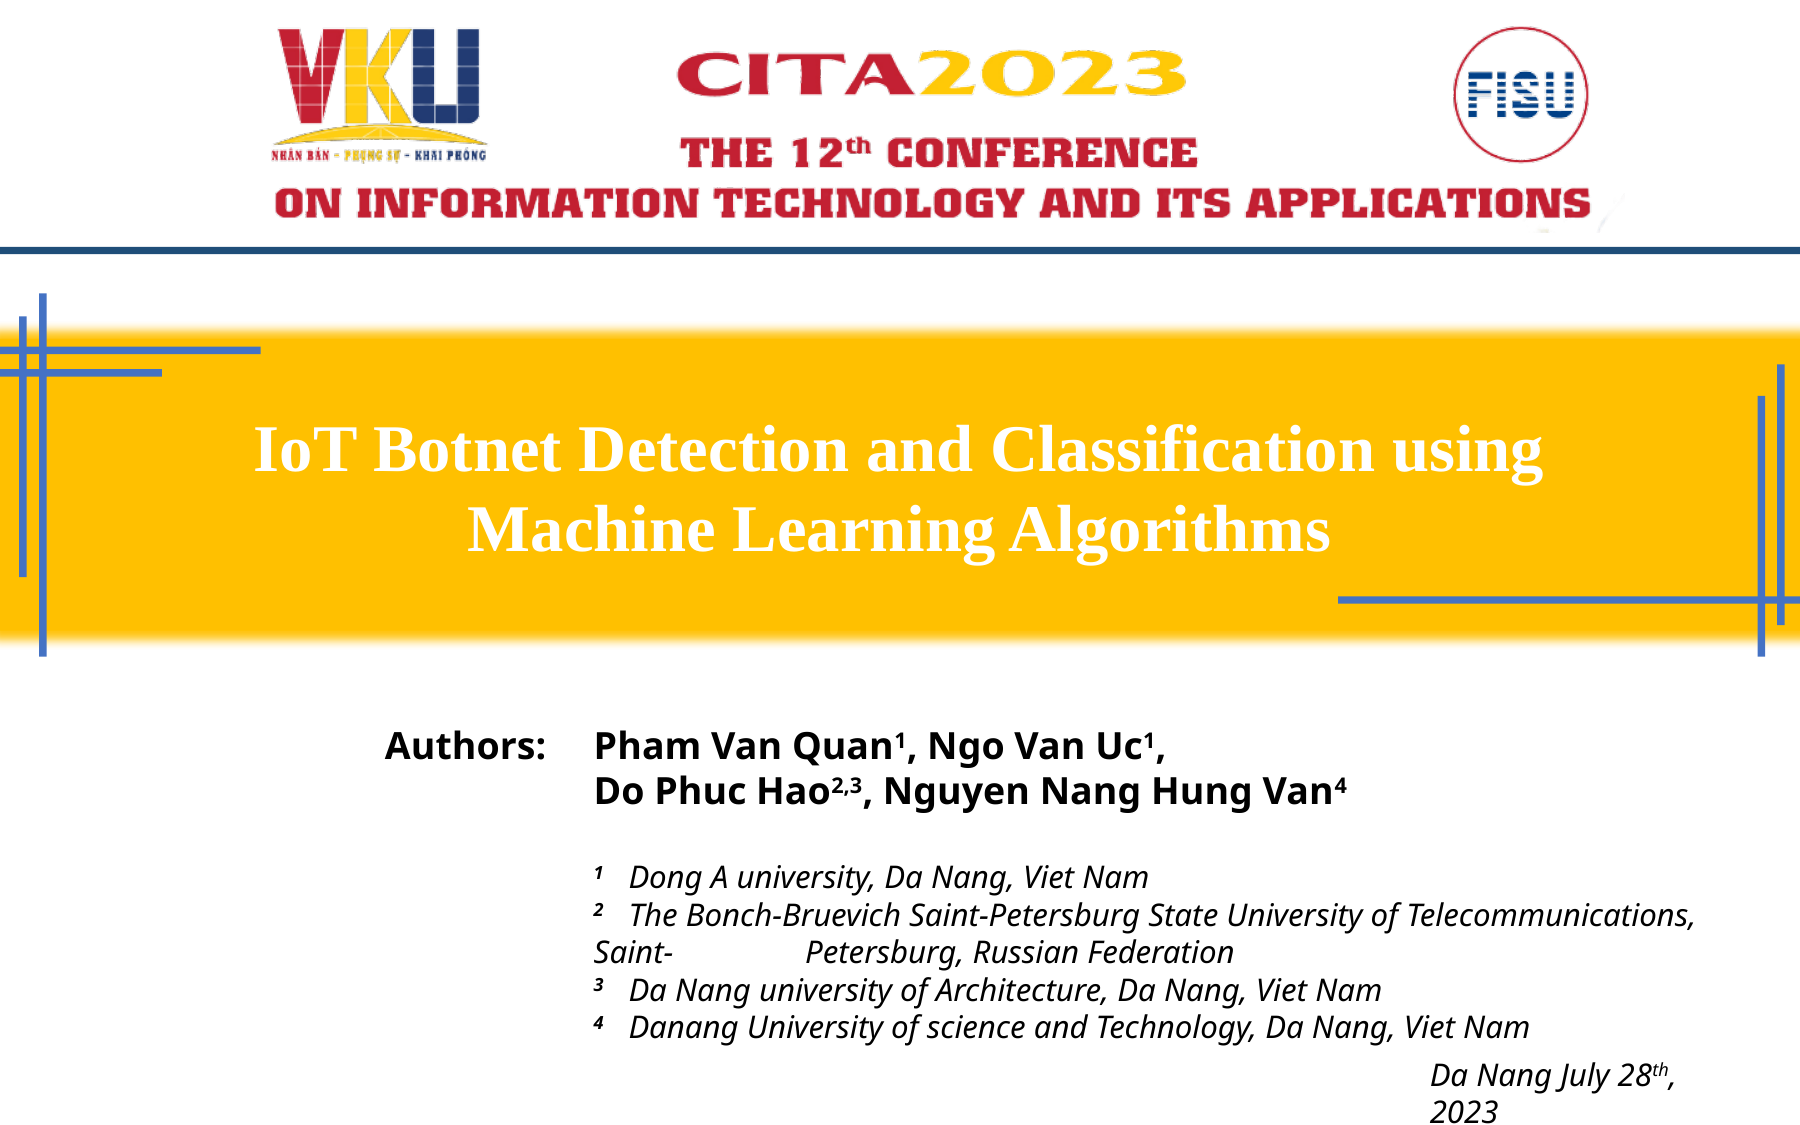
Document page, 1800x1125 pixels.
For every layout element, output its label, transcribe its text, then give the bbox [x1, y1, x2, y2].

text_box Da Nang July 28th, 2023 [1415, 1047, 1766, 1125]
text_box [0, 293, 1800, 657]
text_box [0, 246, 1800, 255]
picture [233, 4, 1625, 233]
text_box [370, 715, 1715, 1054]
